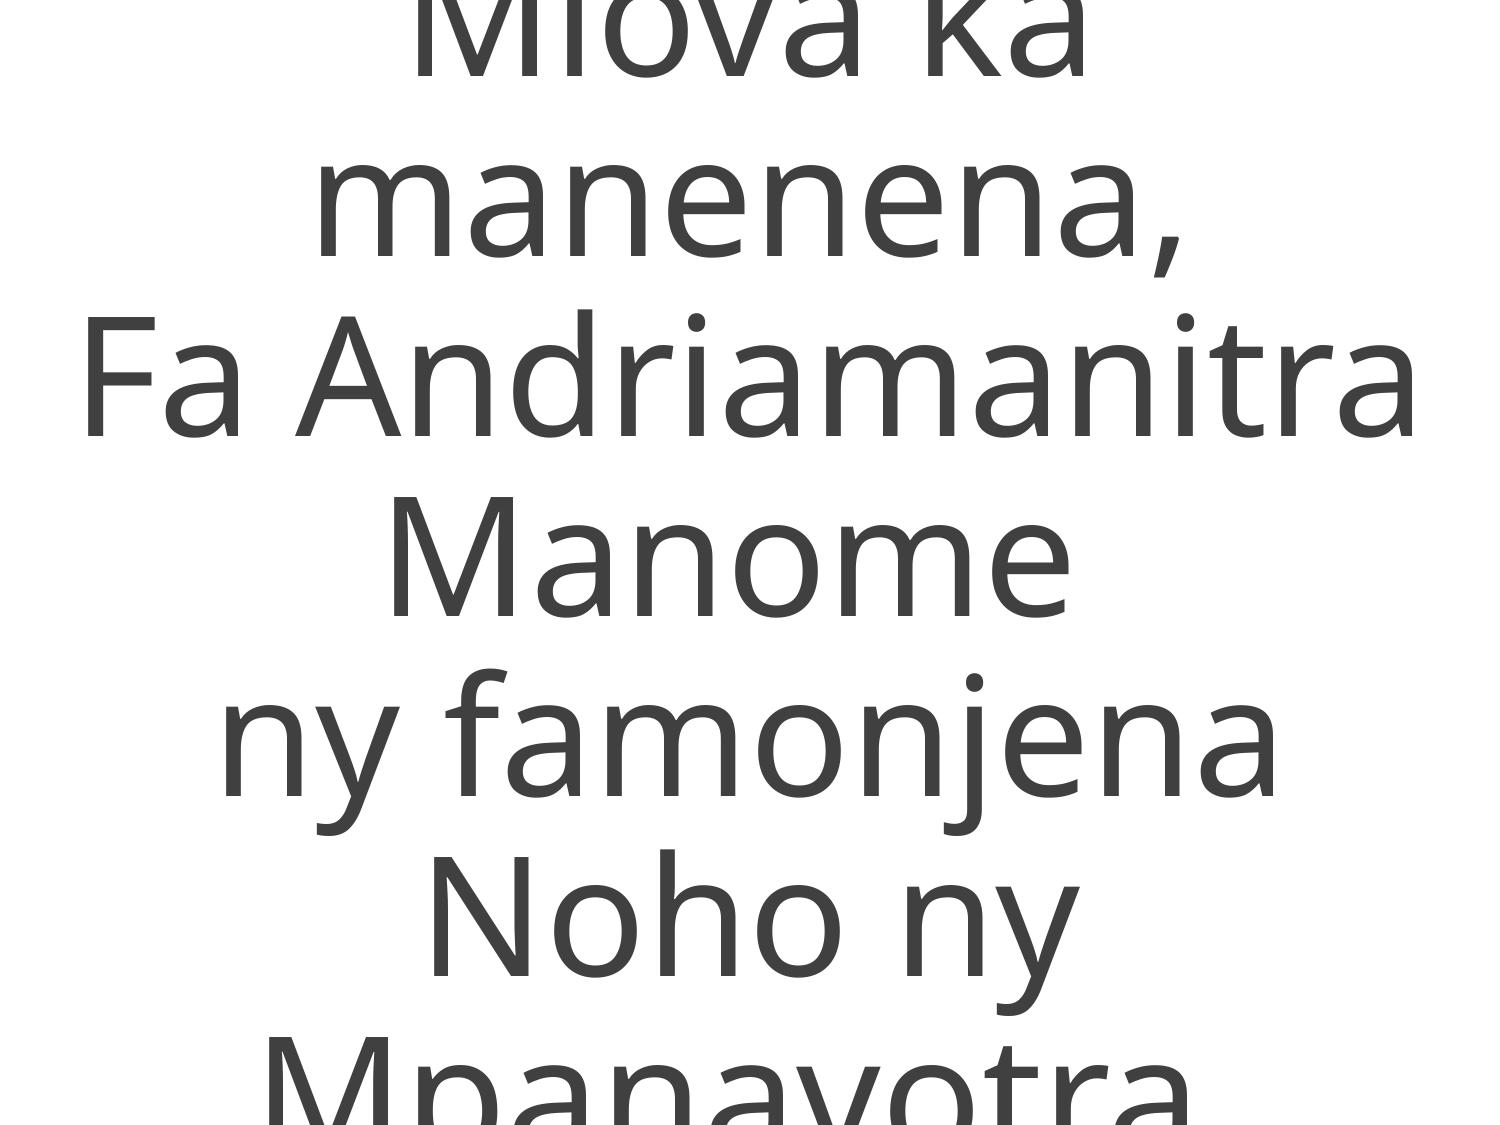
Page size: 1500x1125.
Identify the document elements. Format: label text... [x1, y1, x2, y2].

title Miovà ka manenena, Fa Andriamanitra Manome ny famonjena Noho ny Mpanavotra. [0, 453, 1500, 672]
